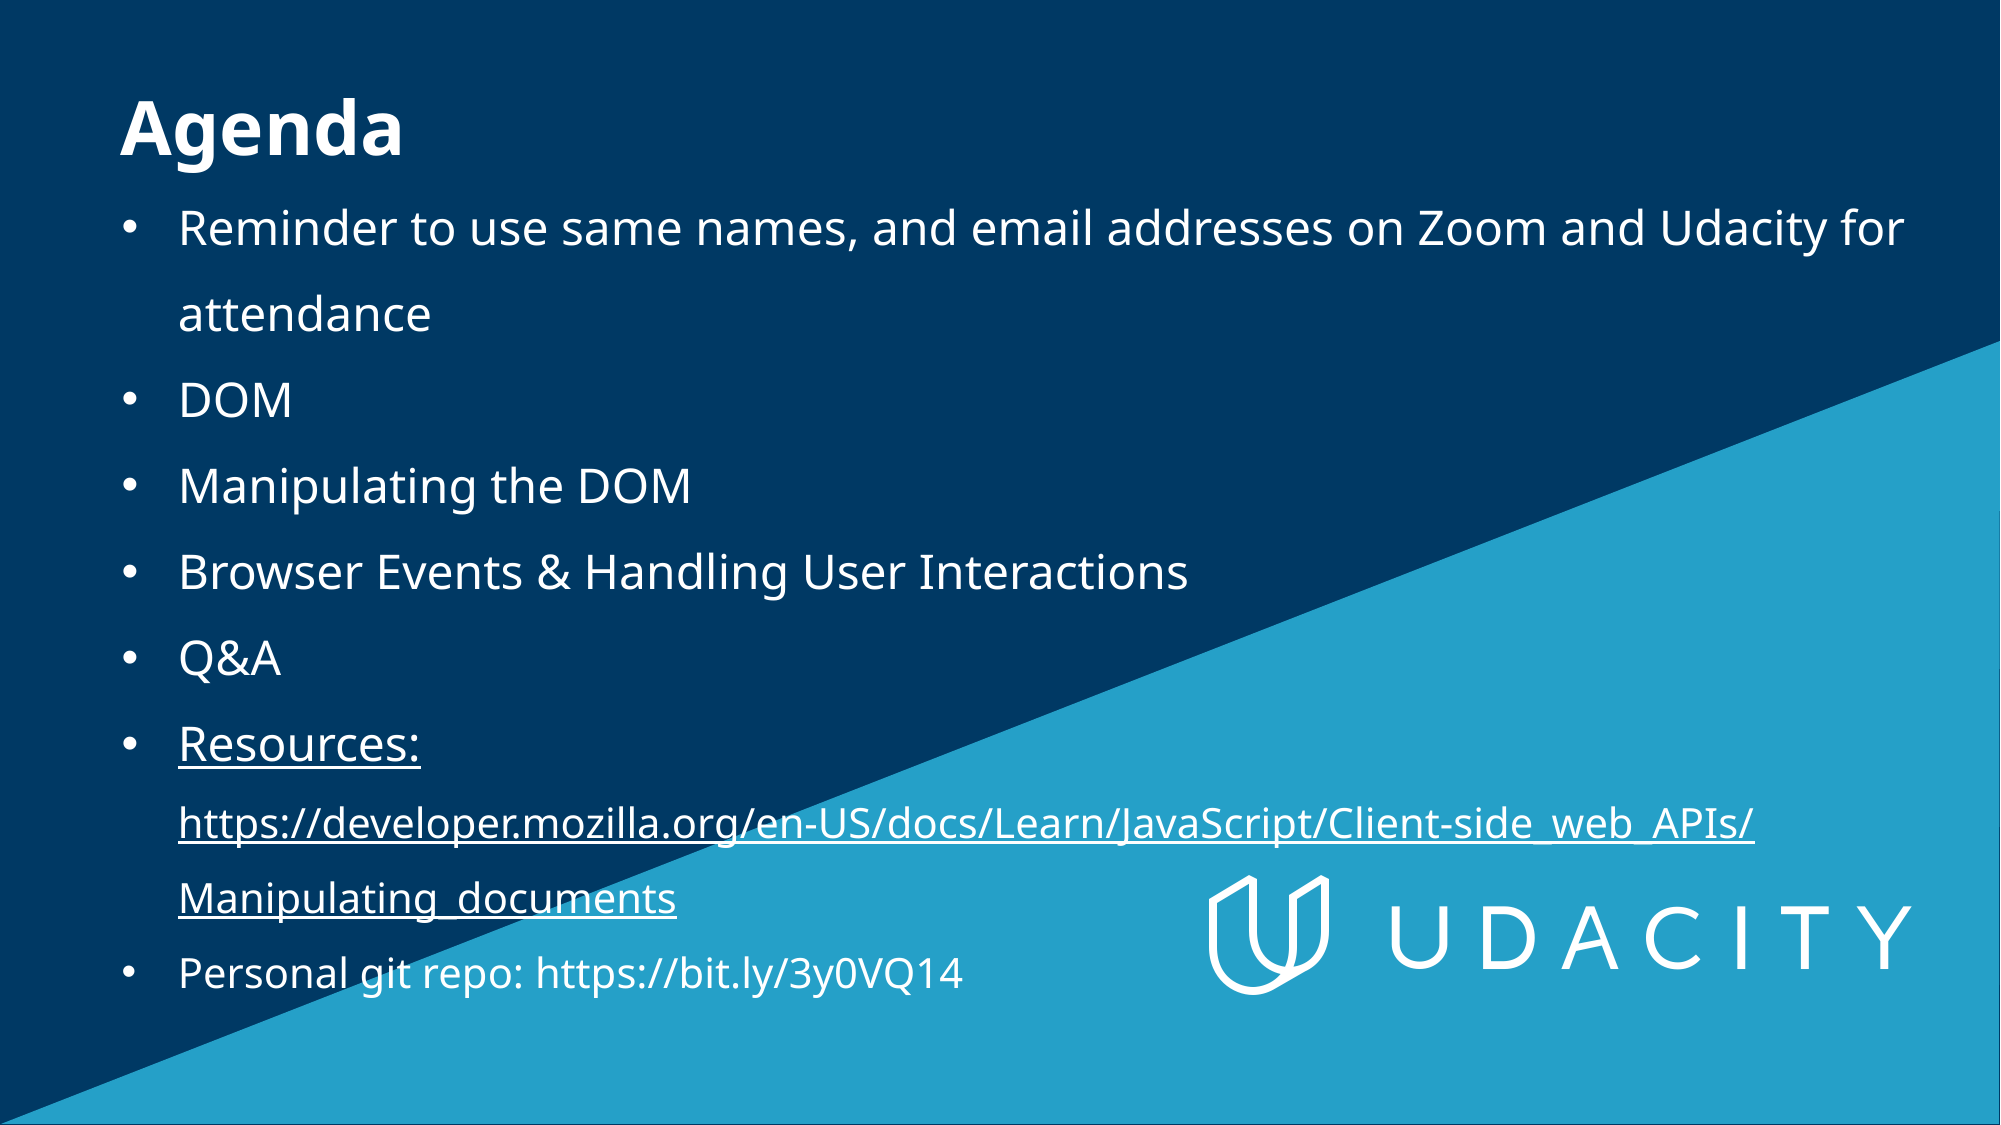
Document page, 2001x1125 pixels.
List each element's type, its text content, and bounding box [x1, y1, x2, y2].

picture [1209, 875, 1928, 995]
text_box Reminder to use same names, and email addresses on Zoom and Udacity for attendance DOM Manipulating the DOM Browser Events & Handling User Interactions Q&A Resources: https://developer.mozilla.org/en-US/docs/Learn/JavaScript/Client-side_web_APIs/Manipulating_documents Personal git repo: https://bit.ly/3y0VQ14 [106, 160, 1928, 1004]
text_box Agenda [106, 73, 422, 160]
text_box [0, 339, 2000, 1125]
